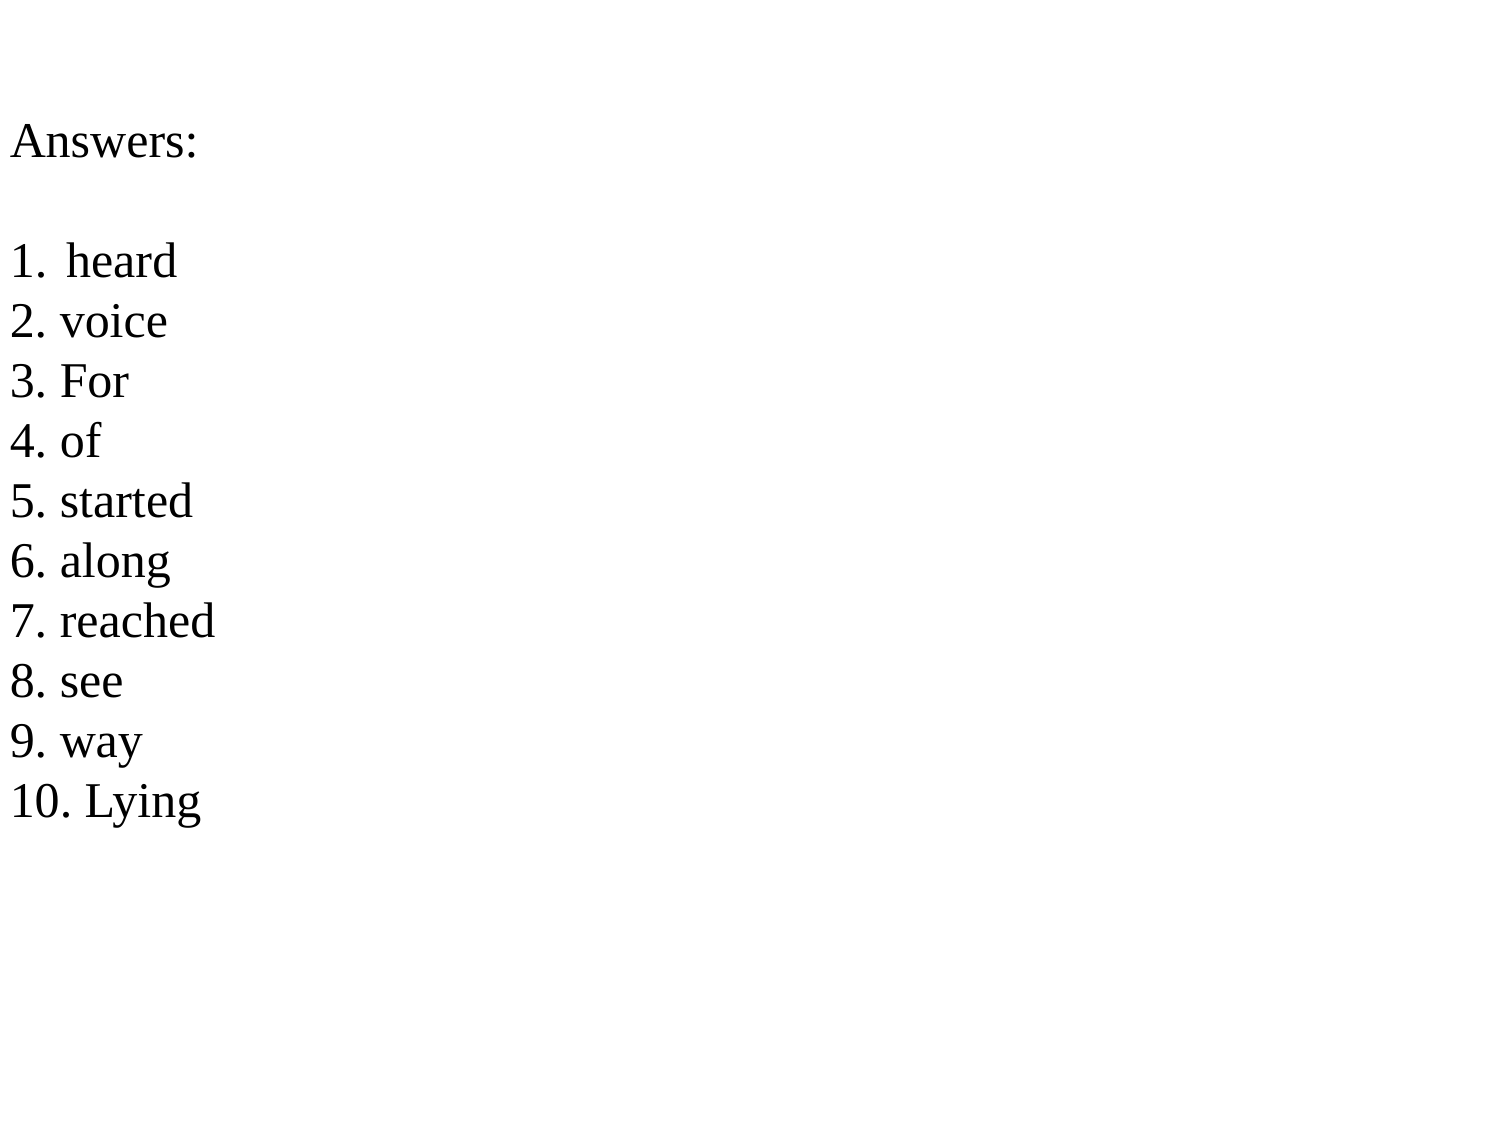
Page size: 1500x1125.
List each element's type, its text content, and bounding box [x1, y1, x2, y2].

text_box Answers: heard 2. voice 3. For 4. of 5. started 6. along 7. reached 8. see 9. way 10. Lying [0, 99, 381, 895]
